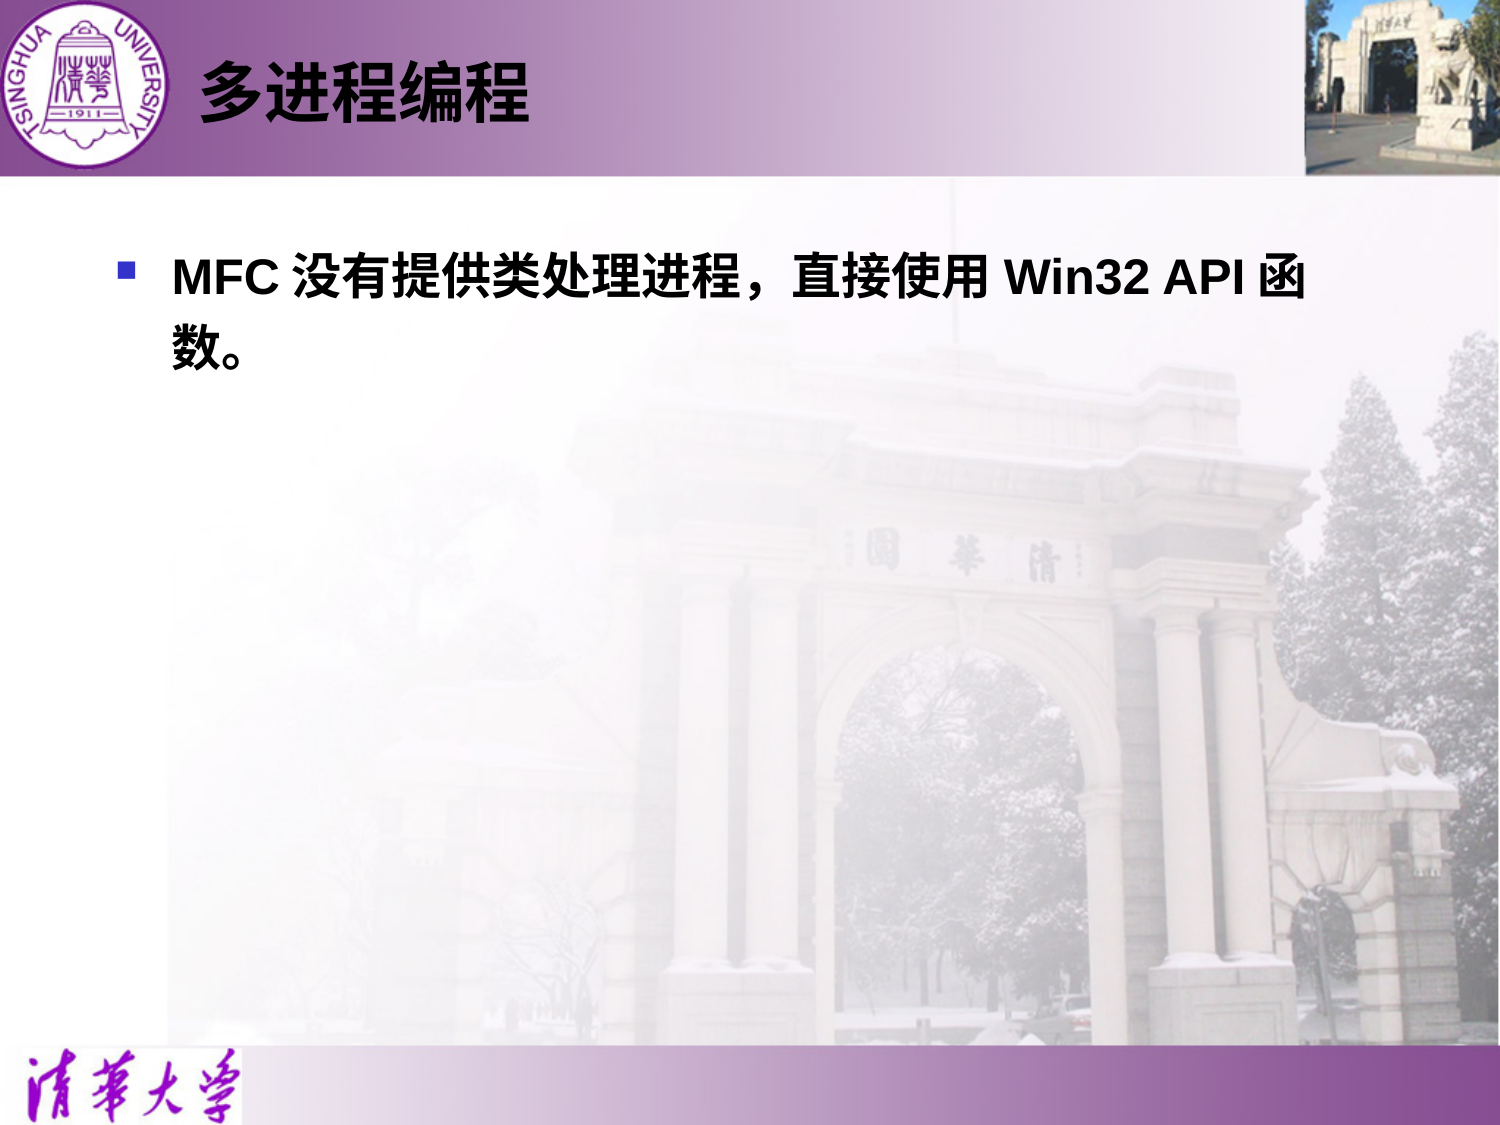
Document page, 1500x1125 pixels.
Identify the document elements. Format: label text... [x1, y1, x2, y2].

title 多进程编程 [182, 0, 1359, 139]
picture [0, 0, 1500, 1125]
list MFC没有提供类处理进程，直接使用Win32 API函数。 [100, 224, 1400, 982]
